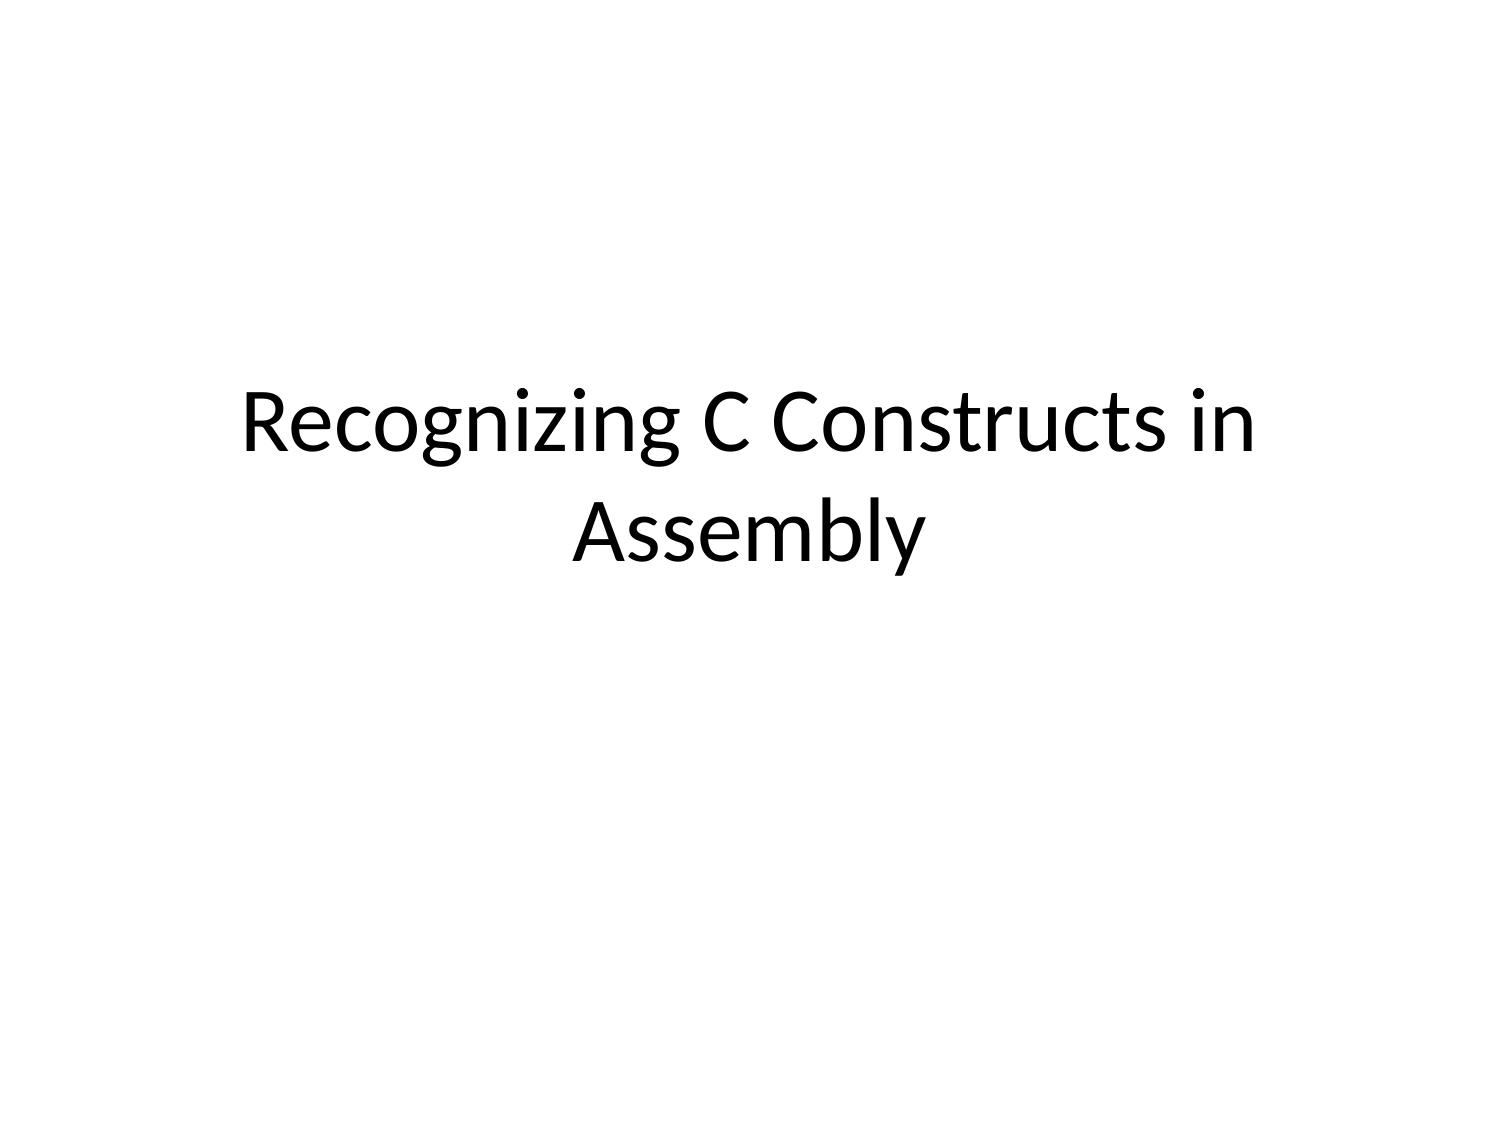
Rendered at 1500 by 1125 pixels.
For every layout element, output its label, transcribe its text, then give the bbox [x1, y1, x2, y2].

title Recognizing C Constructs in Assembly [112, 349, 1388, 591]
